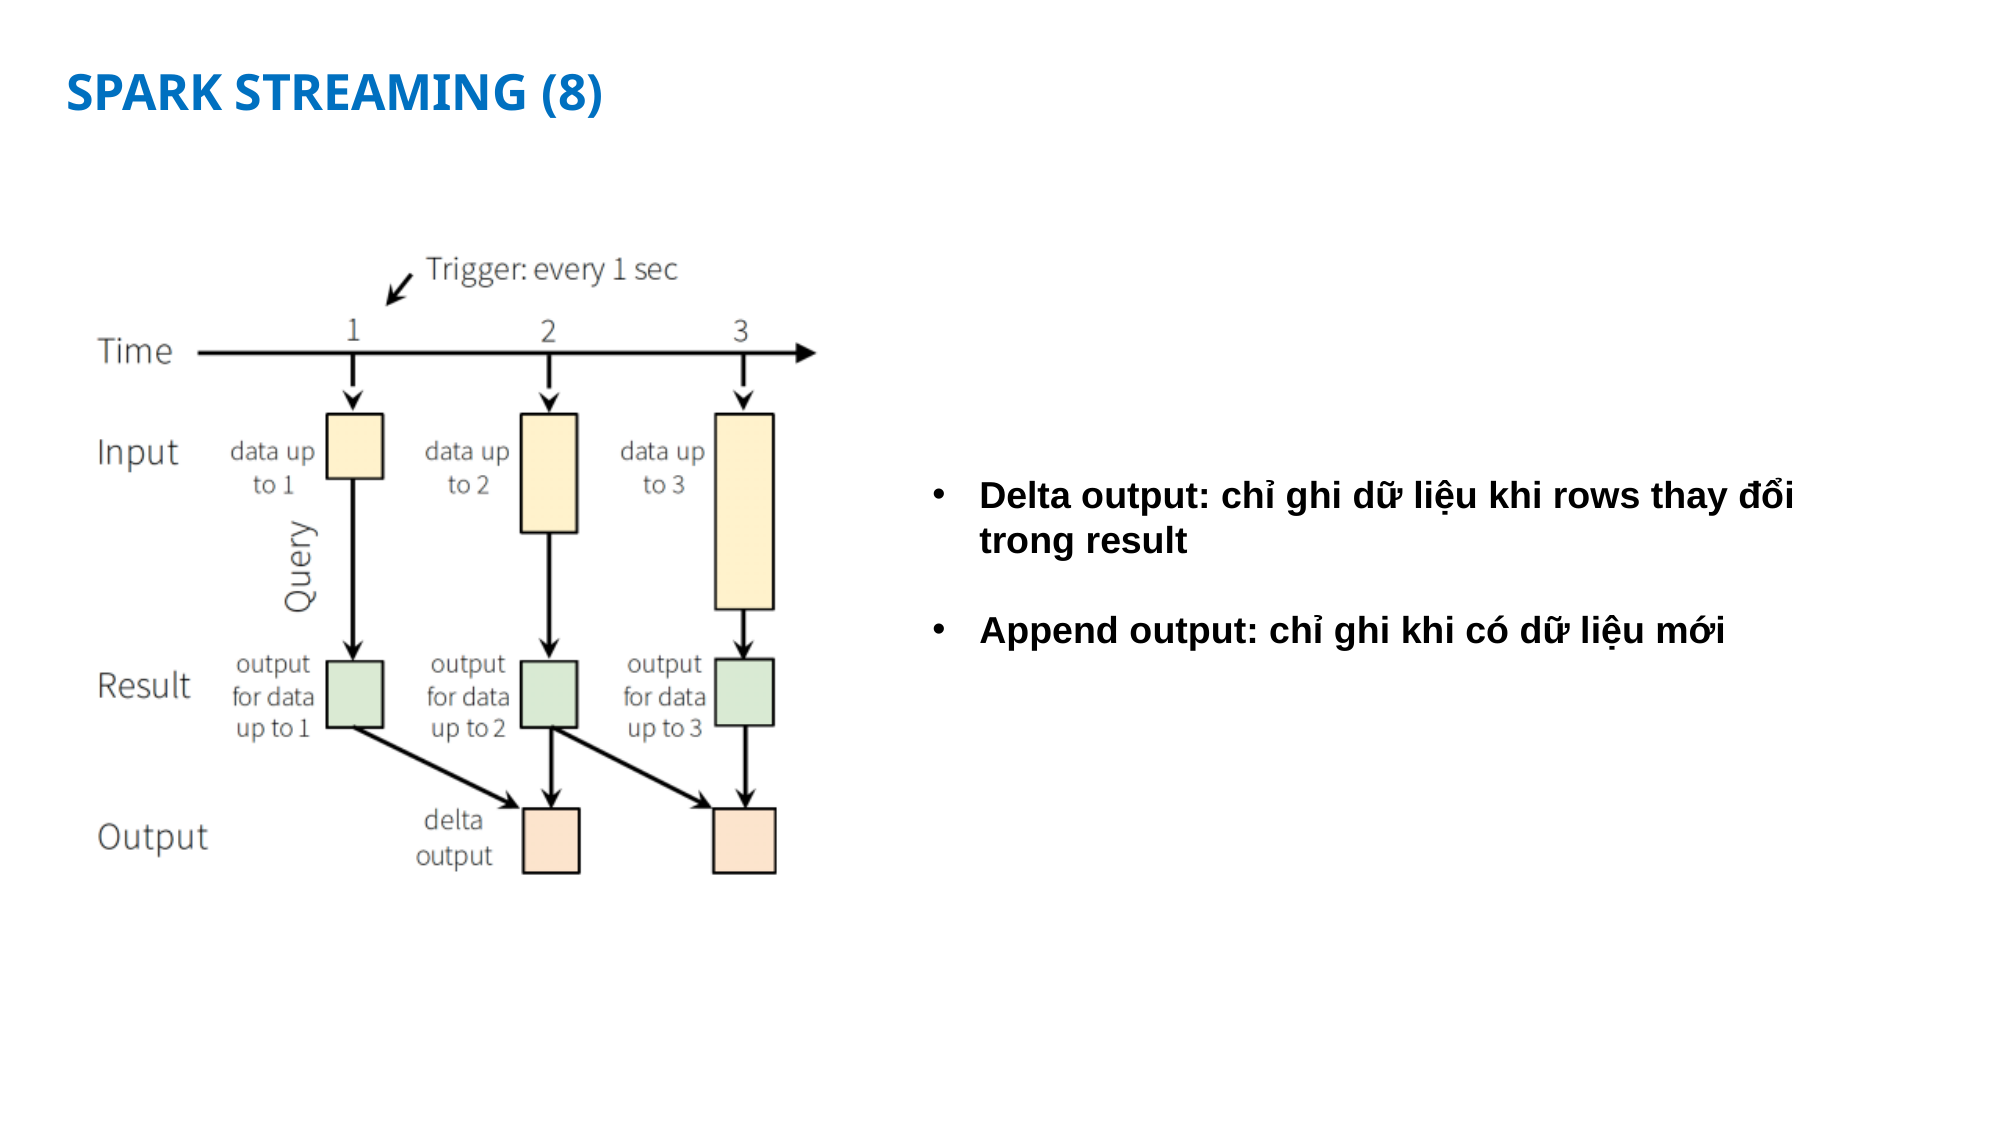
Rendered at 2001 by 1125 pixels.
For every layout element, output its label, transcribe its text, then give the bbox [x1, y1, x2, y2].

text_box Delta output: chỉ ghi dữ liệu khi rows thay đổi trong result Append output: chỉ ghi khi có dữ liệu mới [917, 463, 1869, 659]
text_box SPARK STREAMING (8) [49, 53, 790, 128]
picture [94, 247, 827, 878]
